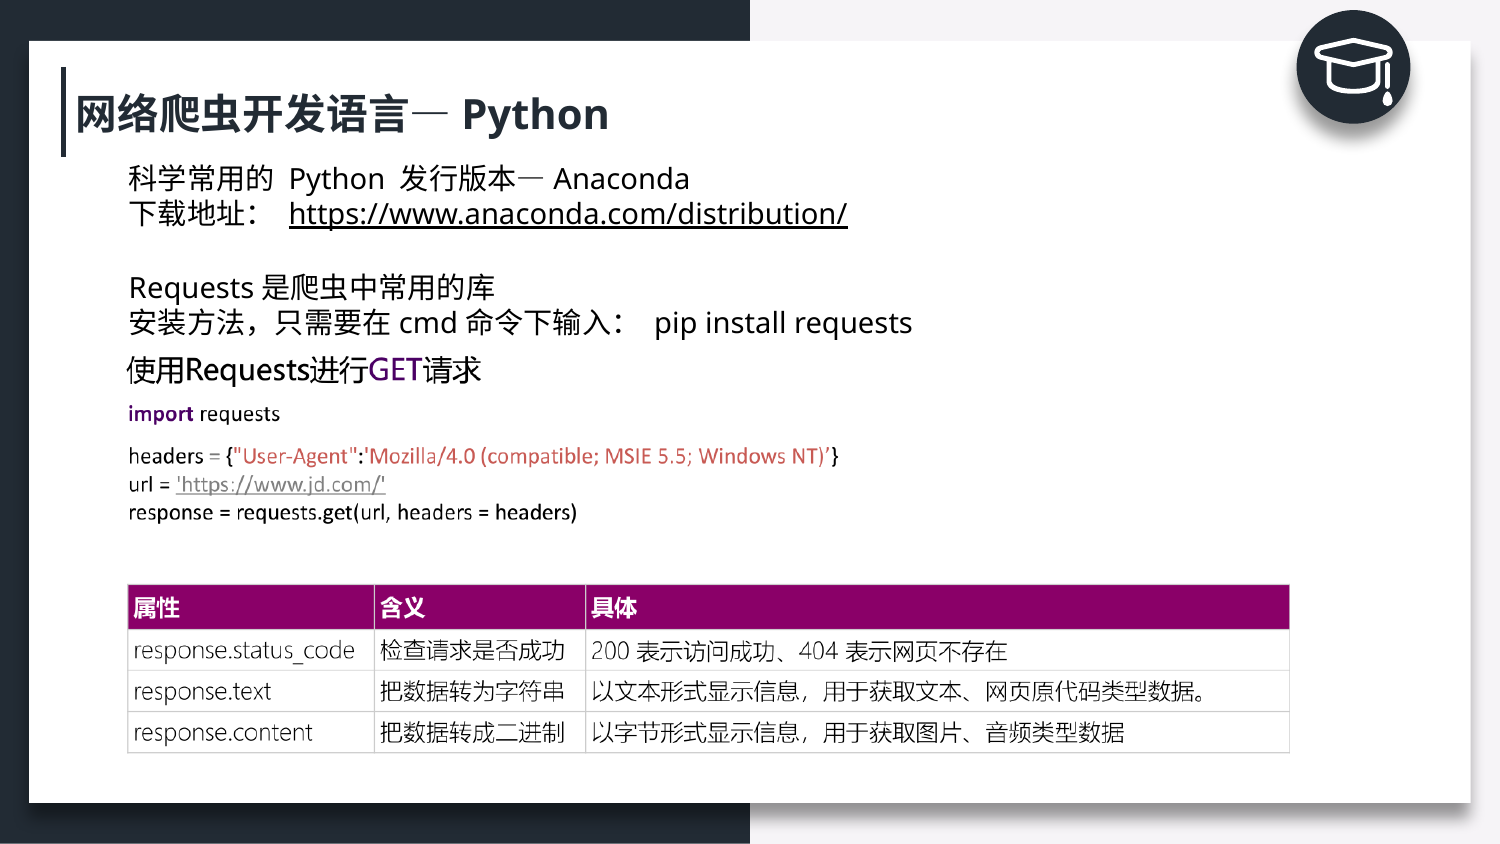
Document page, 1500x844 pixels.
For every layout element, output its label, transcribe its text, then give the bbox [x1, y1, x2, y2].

text_box 网络爬虫开发语言—Python [60, 80, 625, 146]
text_box 科学常用的 Python 发行版本—Anaconda 下载地址： https://www.anaconda.com/distribution/ Requests是爬虫中常用的库 安装方法，只需要在cmd命令下输入： pip install requests [114, 152, 1386, 347]
picture [114, 344, 1307, 767]
